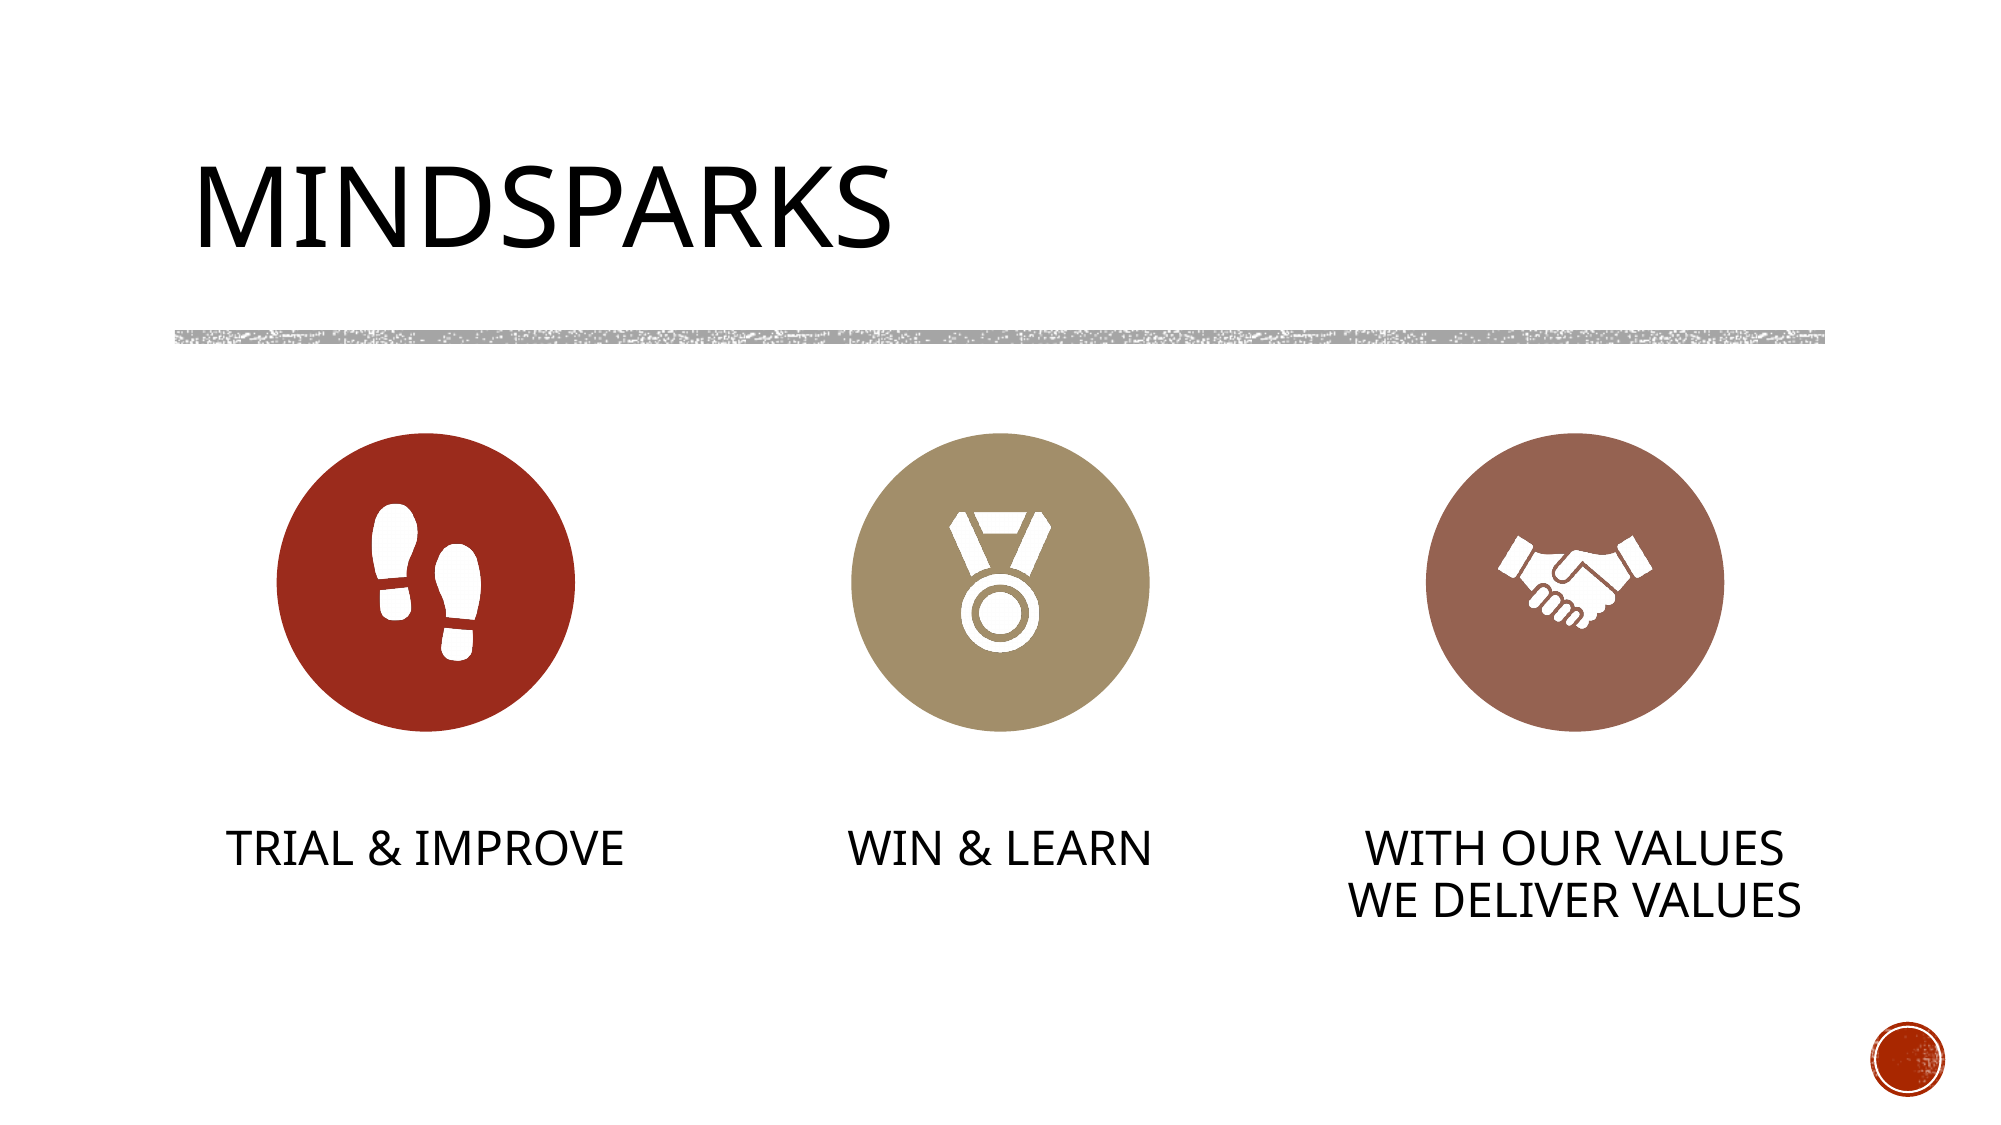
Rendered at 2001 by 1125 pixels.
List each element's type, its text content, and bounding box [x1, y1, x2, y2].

picture [1870, 1021, 1946, 1097]
text_box [174, 330, 1825, 344]
title MINDSPARKS [175, 79, 1826, 344]
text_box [181, 433, 1820, 943]
